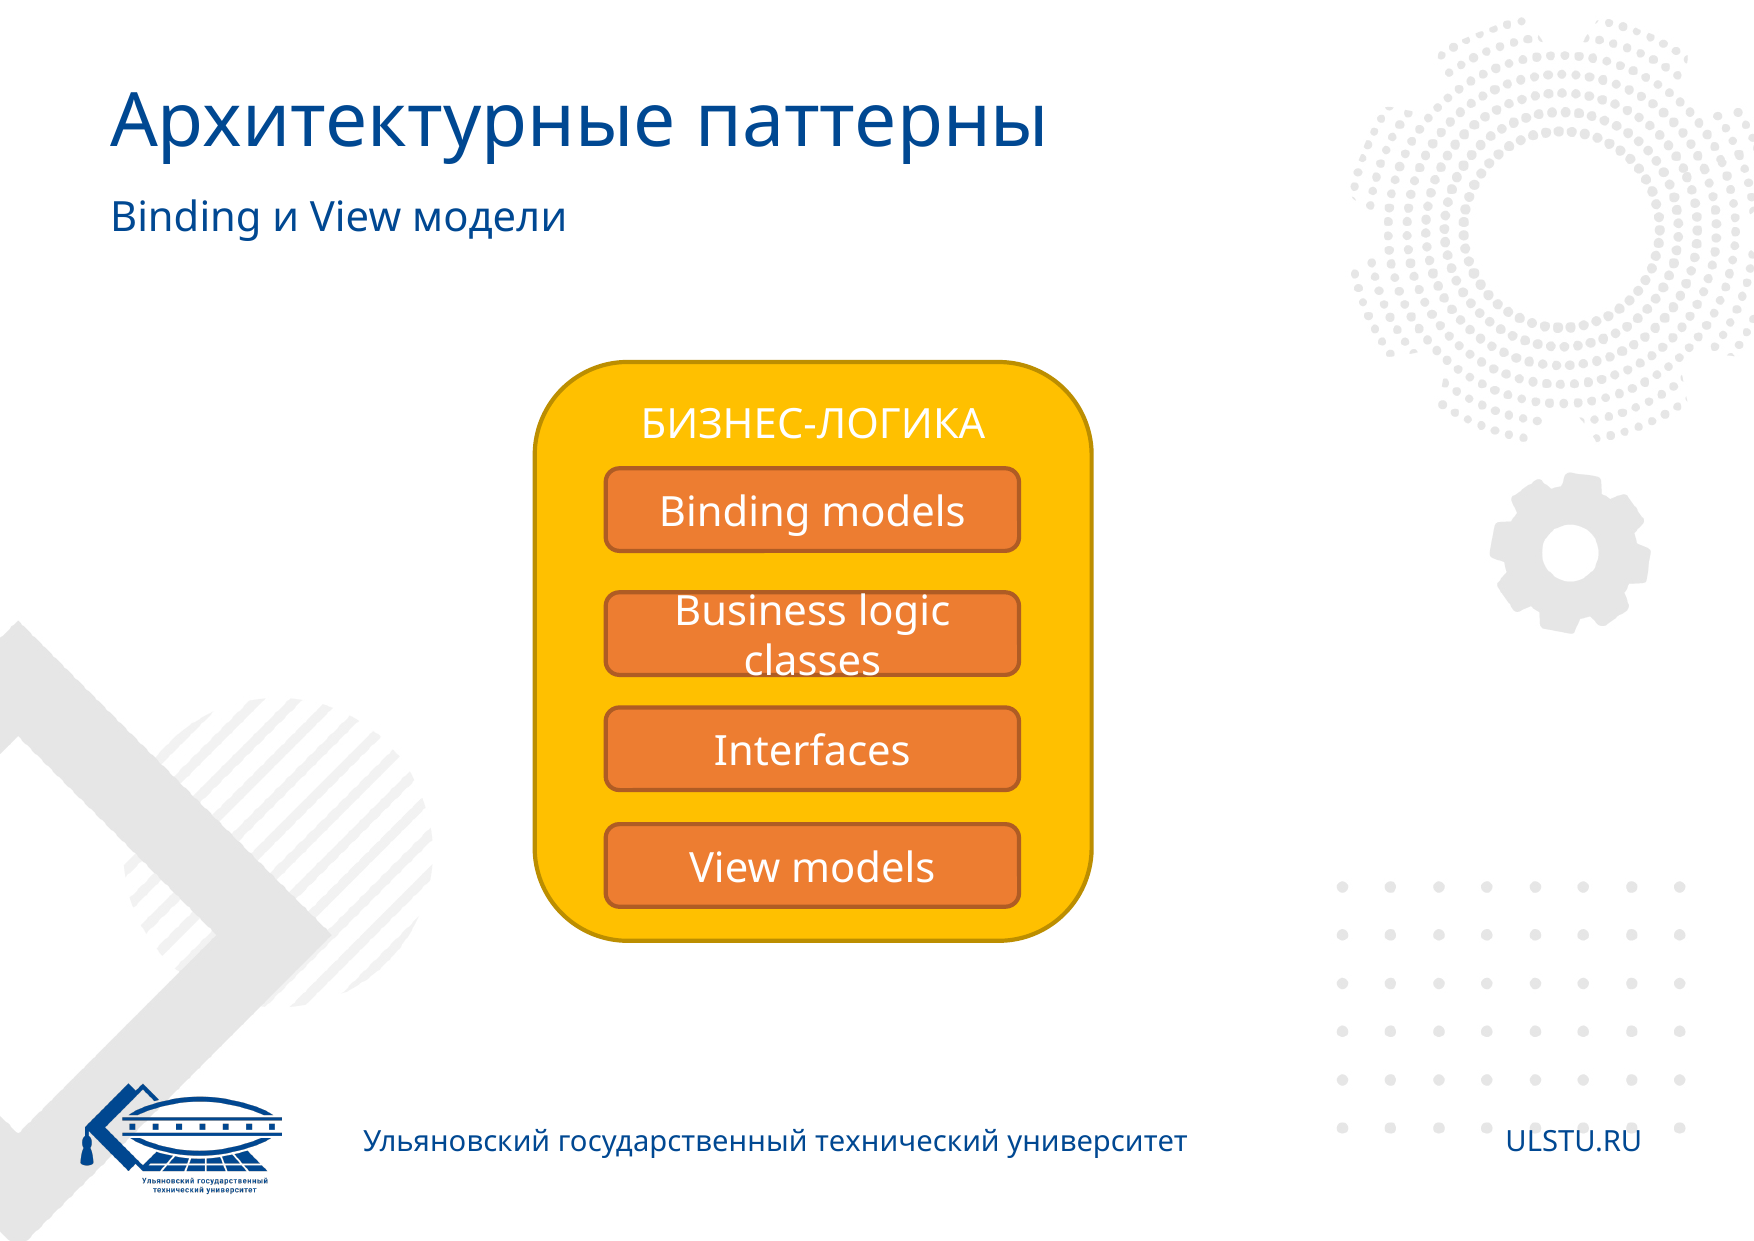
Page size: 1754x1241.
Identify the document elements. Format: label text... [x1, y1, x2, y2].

text_box Binding и View модели [95, 182, 1682, 271]
text_box View models [603, 822, 1022, 909]
text_box Архитектурные паттерны [95, 64, 1682, 182]
text_box Interfaces [603, 705, 1022, 793]
text_box Ульяновский государственный технический университет [348, 1114, 1278, 1174]
text_box ULSTU.RU [1490, 1114, 1700, 1174]
text_box БИЗНЕС-ЛОГИКА [532, 359, 1094, 943]
text_box Business logic classes [603, 590, 1022, 678]
text_box Binding models [603, 466, 1022, 554]
picture [0, 0, 1754, 1241]
